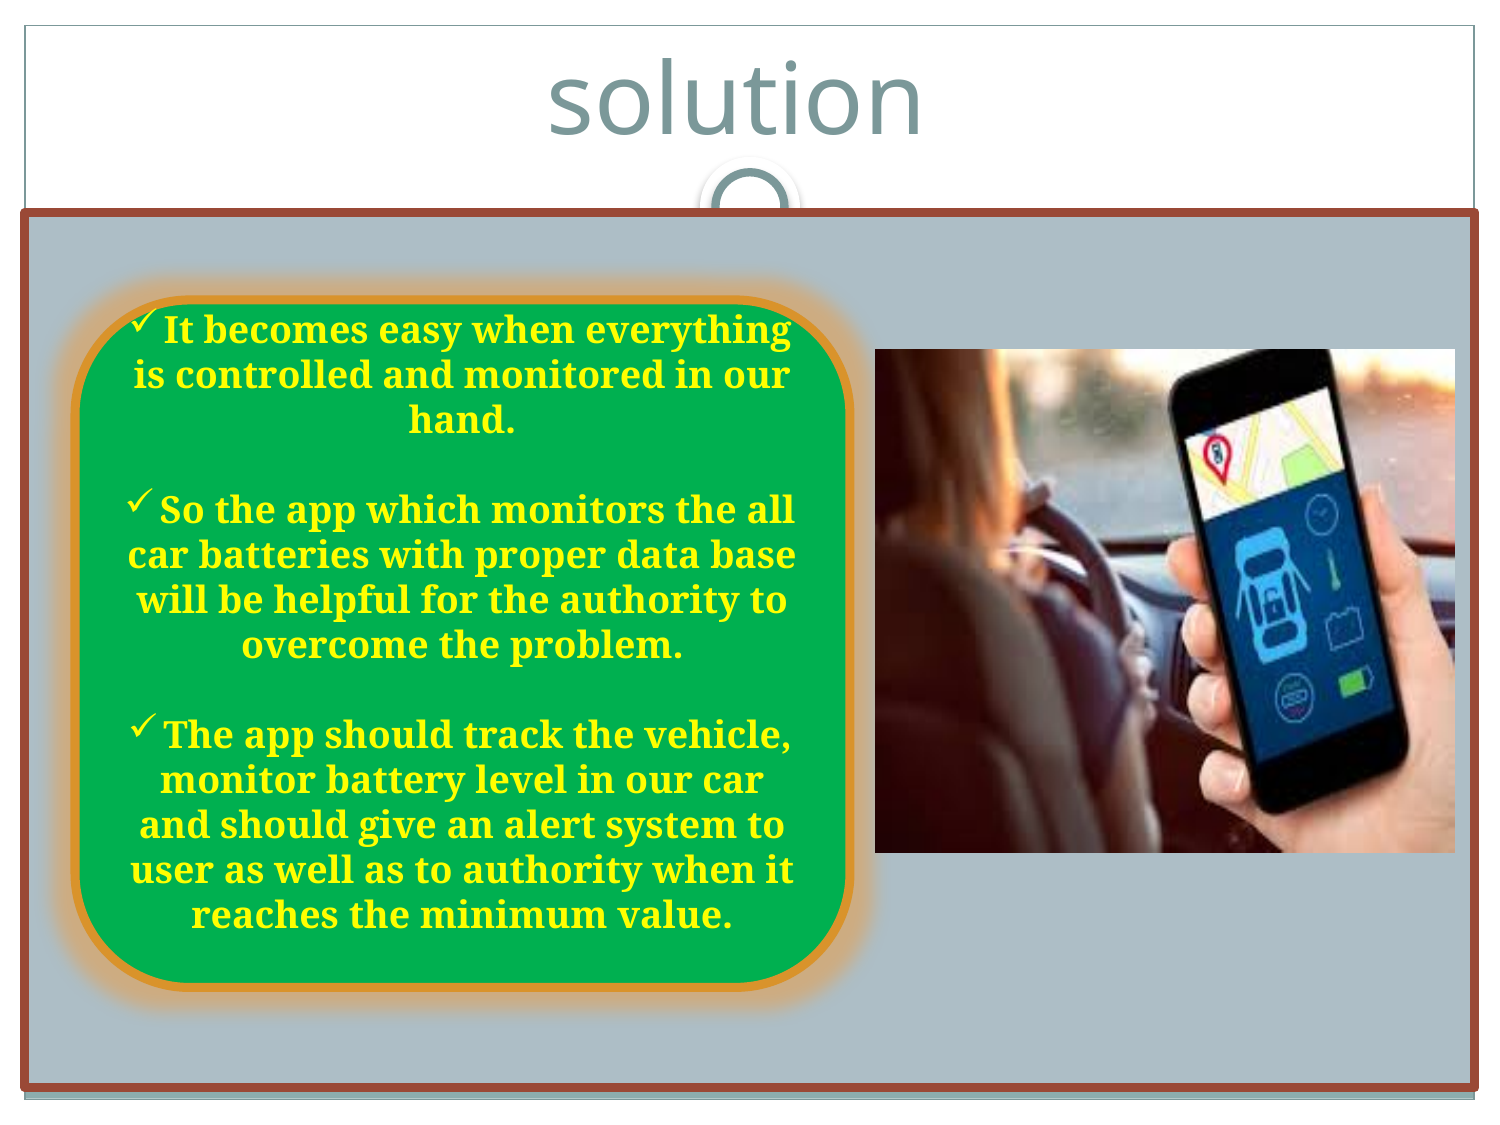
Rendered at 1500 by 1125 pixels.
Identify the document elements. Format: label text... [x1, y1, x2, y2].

title solution [49, 75, 1450, 162]
text_box [20, 208, 1479, 1092]
picture [874, 349, 1455, 853]
text_box It becomes easy when everything is controlled and monitored in our hand. So the app which monitors the all car batteries with proper data base will be helpful for the authority to overcome the problem. The app should track the vehicle, monitor battery level in our car and should give an alert system to user as well as to authority when it reaches the minimum value. [70, 295, 855, 992]
